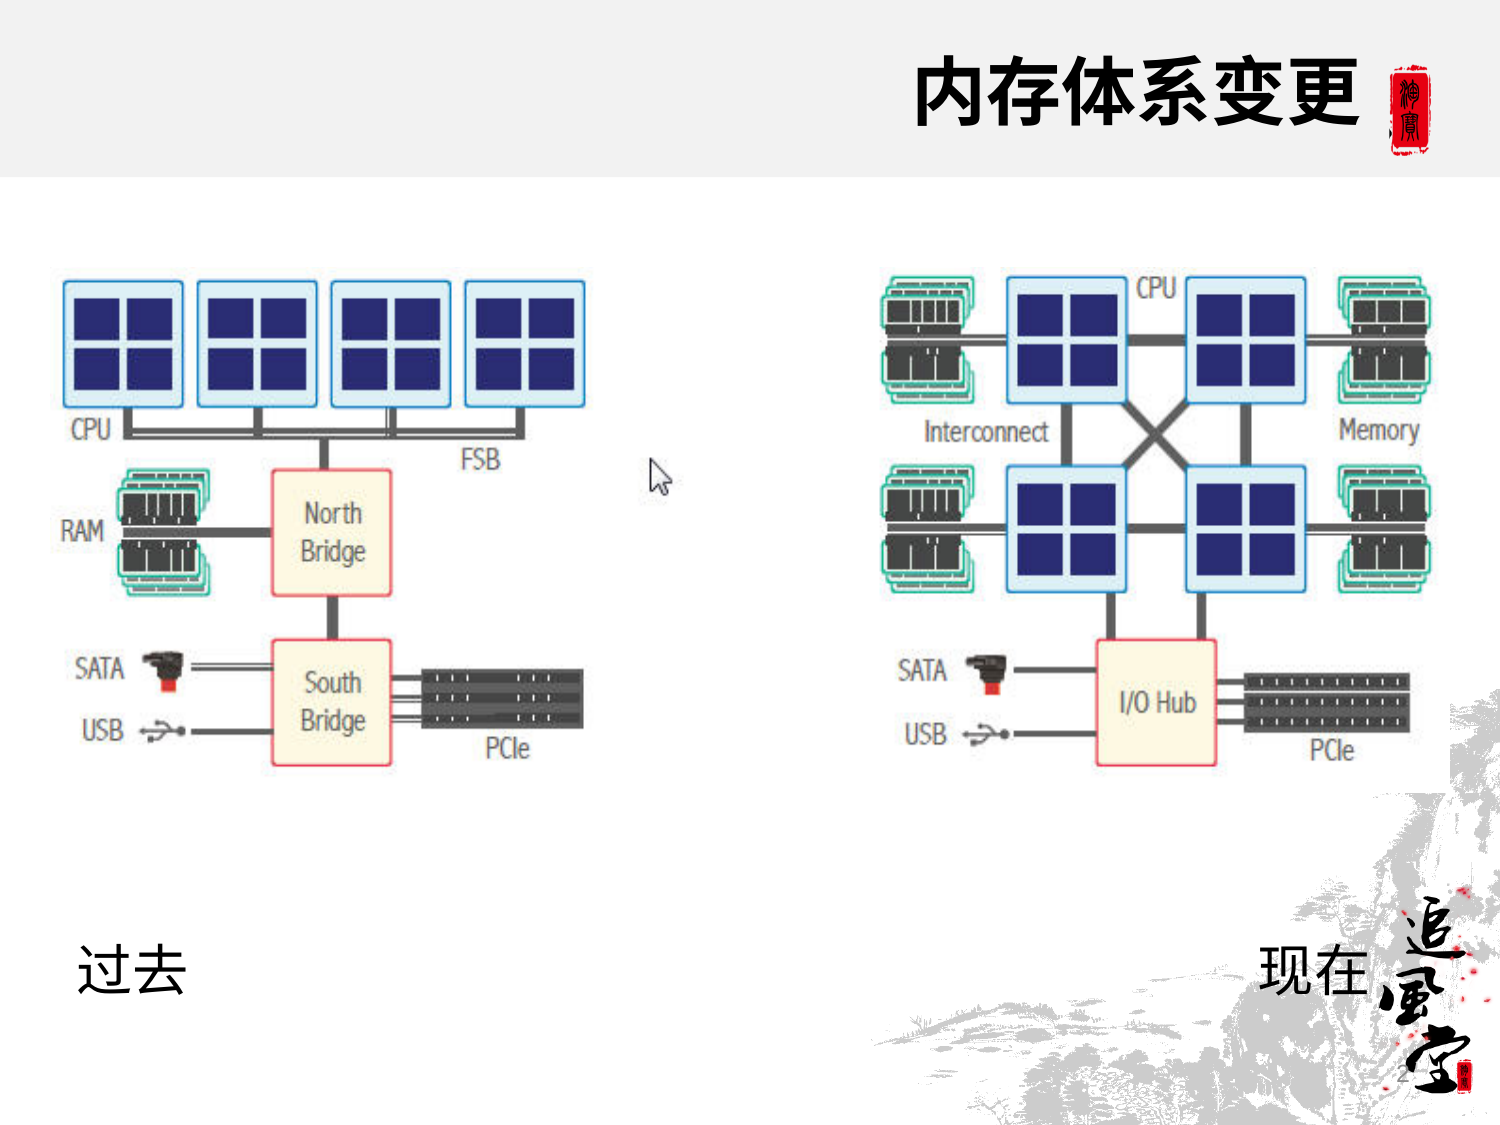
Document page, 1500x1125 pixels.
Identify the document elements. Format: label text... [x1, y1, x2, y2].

title 内存体系变更 [75, 25, 1376, 154]
text_box 现在 [1257, 940, 1432, 1005]
text_box 过去 [76, 940, 251, 1005]
picture [49, 266, 1451, 794]
picture [1389, 59, 1440, 156]
slide_number 2 [1074, 1042, 1425, 1103]
picture [1376, 887, 1495, 1094]
